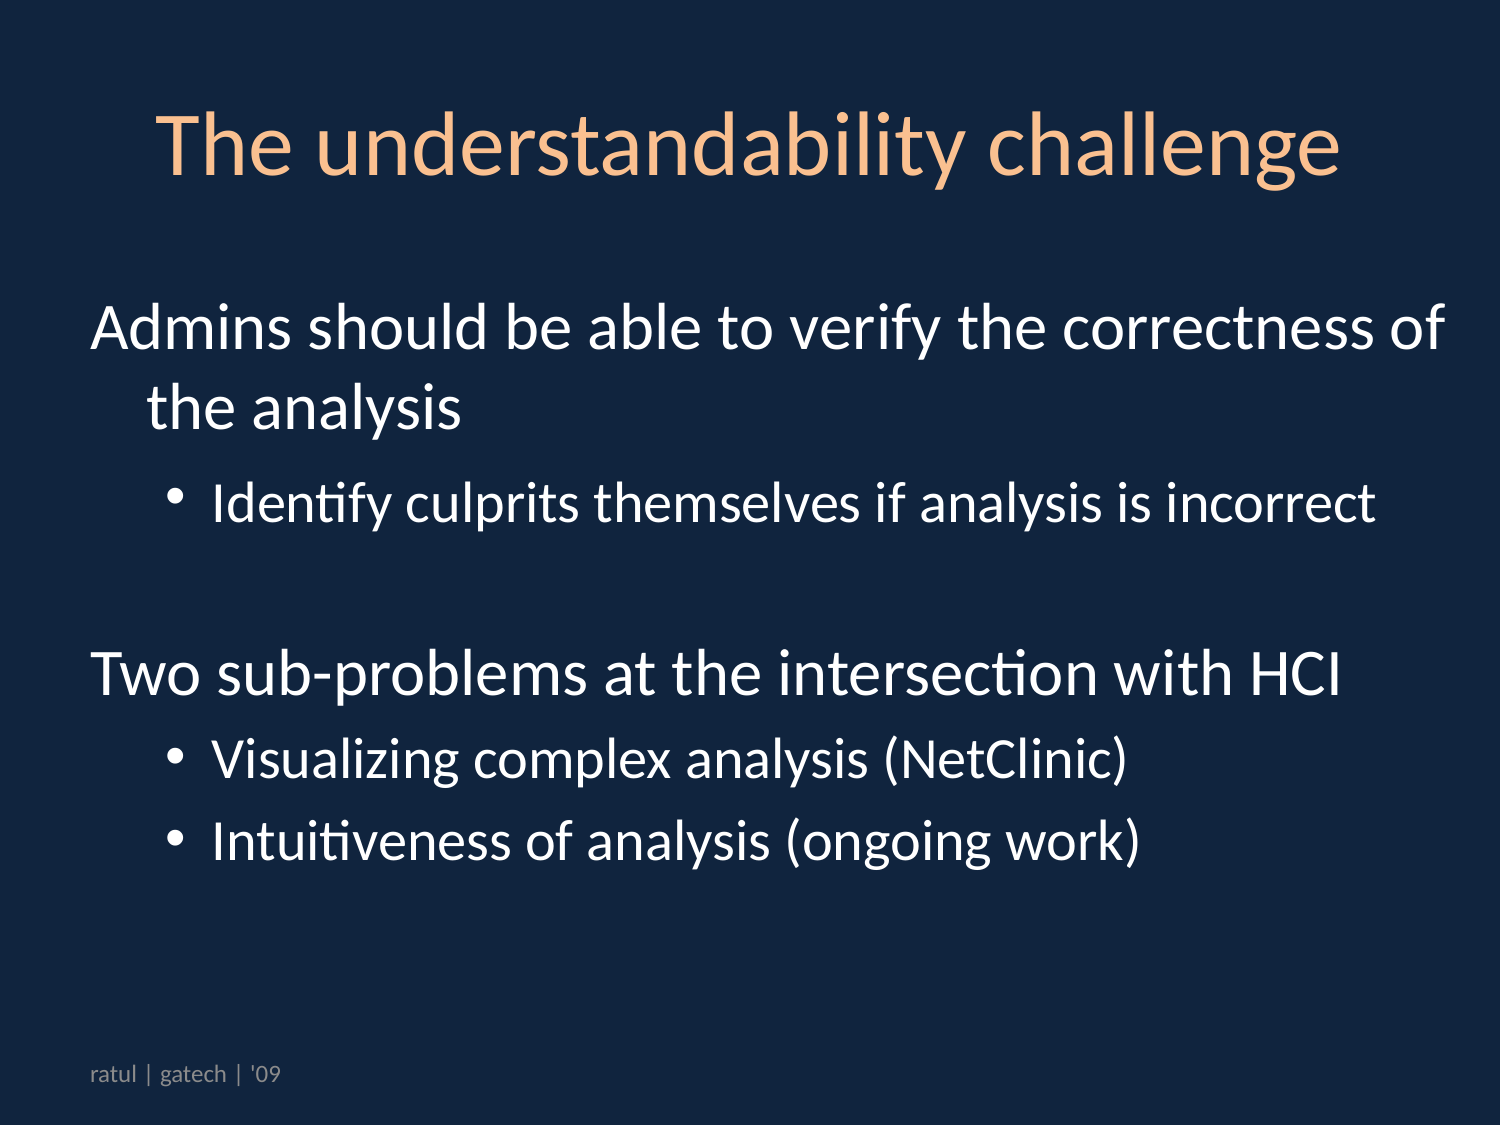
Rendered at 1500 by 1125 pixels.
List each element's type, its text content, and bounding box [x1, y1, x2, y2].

list Admins should be able to verify the correctness of the analysis Identify culprits themselves if analysis is incorrect Two sub-problems at the intersection with HCI Visualizing complex analysis (NetClinic) Intuitiveness of analysis (ongoing work) [75, 275, 1463, 1025]
title The understandability challenge [75, 45, 1425, 233]
slide_number ratul | gatech | '09 [75, 1042, 538, 1103]
